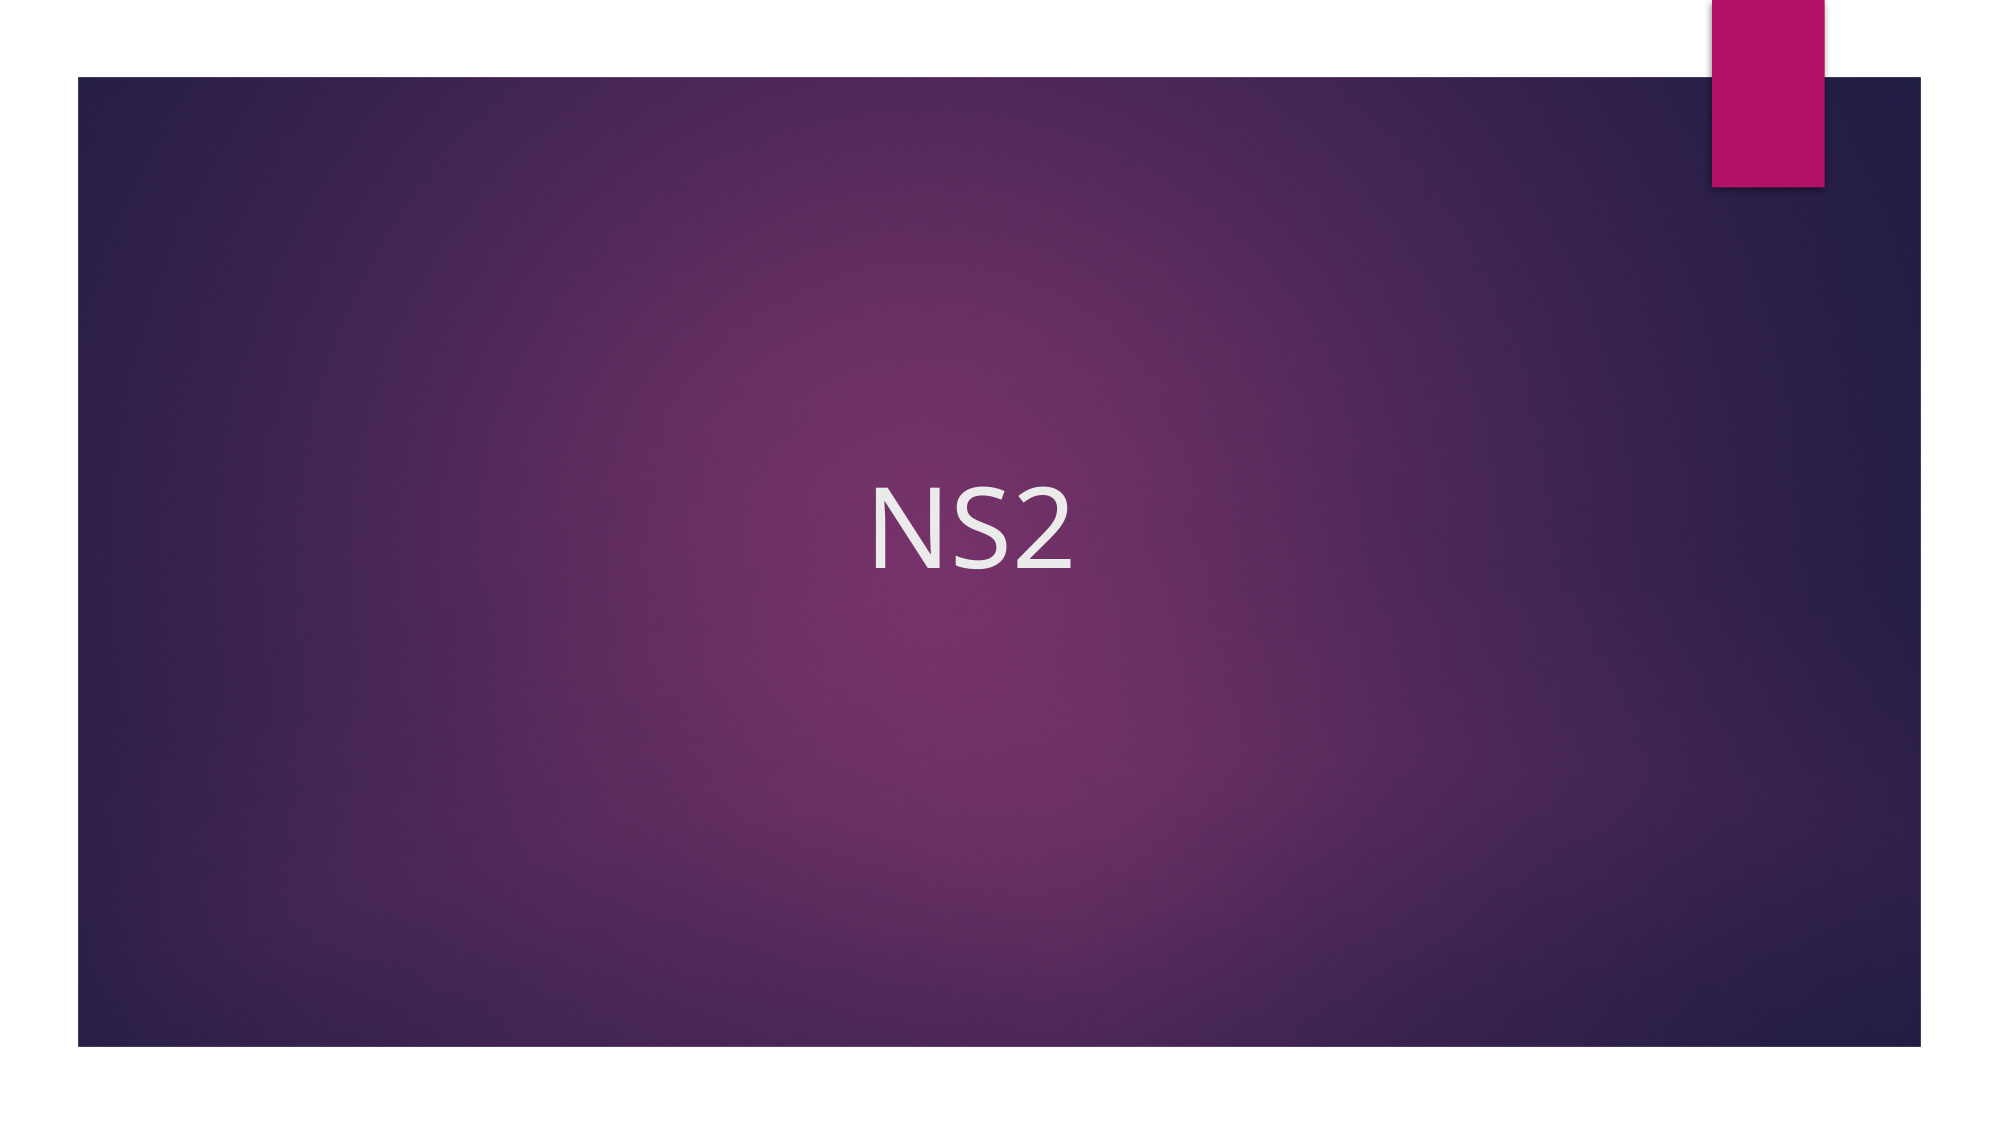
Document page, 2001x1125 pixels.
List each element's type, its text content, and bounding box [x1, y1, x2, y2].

title NS2 [220, 206, 1721, 599]
